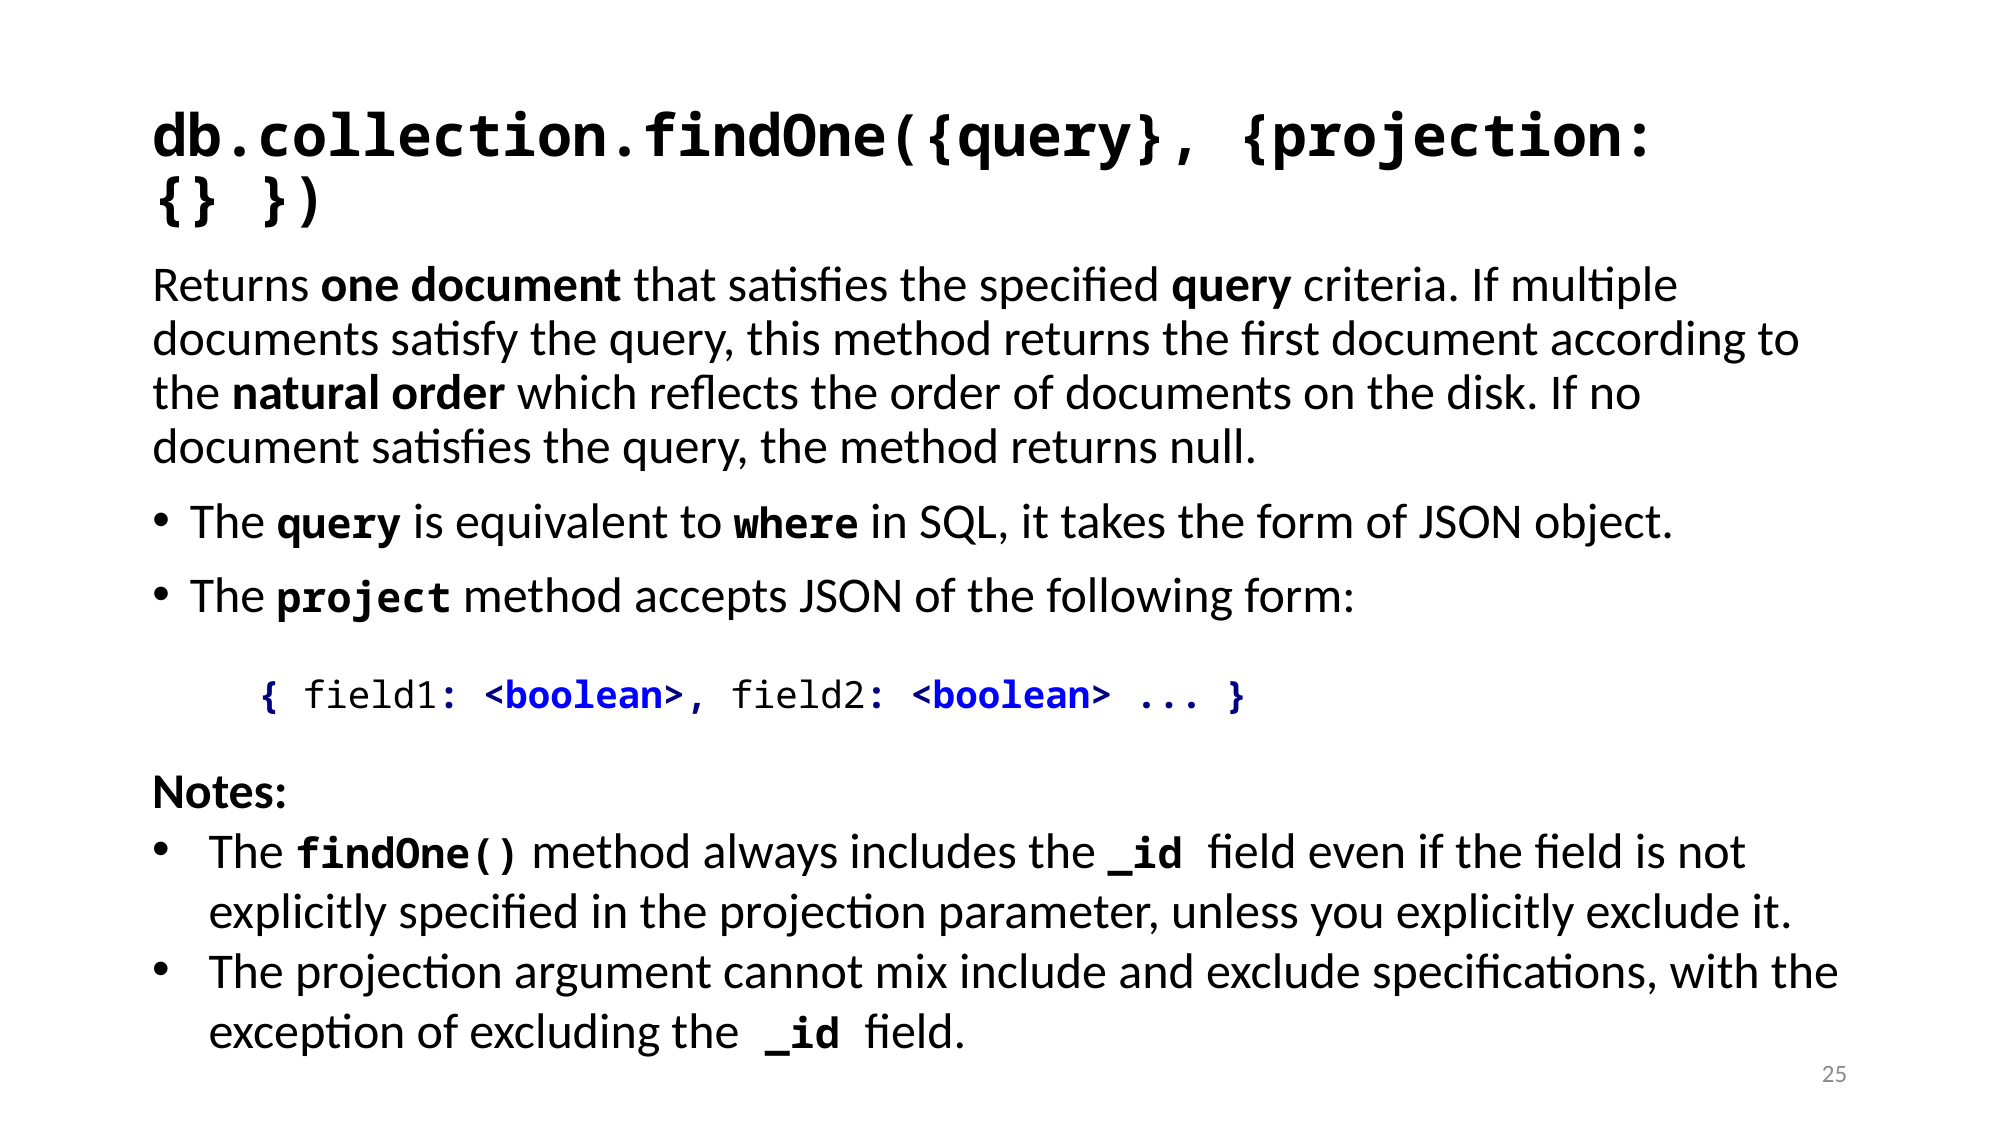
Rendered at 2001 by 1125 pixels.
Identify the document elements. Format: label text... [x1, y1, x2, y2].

list Returns one document that satisfies the specified query criteria. If multiple documents satisfy the query, this method returns the first document according to the natural order which reflects the order of documents on the disk. If no document satisfies the query, the method returns null. The query is equivalent to where in SQL, it takes the form of JSON object. The project method accepts JSON of the following form: [137, 250, 1863, 637]
text_box Notes: The findOne() method always includes the _id field even if the field is not explicitly specified in the projection parameter, unless you explicitly exclude it. The projection argument cannot mix include and exclude specifications, with the exception of excluding the _id field. [137, 750, 1863, 1125]
slide_number 25 [1412, 1042, 1863, 1103]
text_box { field1: <boolean>, field2: <boolean> ... } [243, 663, 1863, 724]
title db.collection.findOne({query}, {projection: {} }) [137, 59, 1863, 250]
